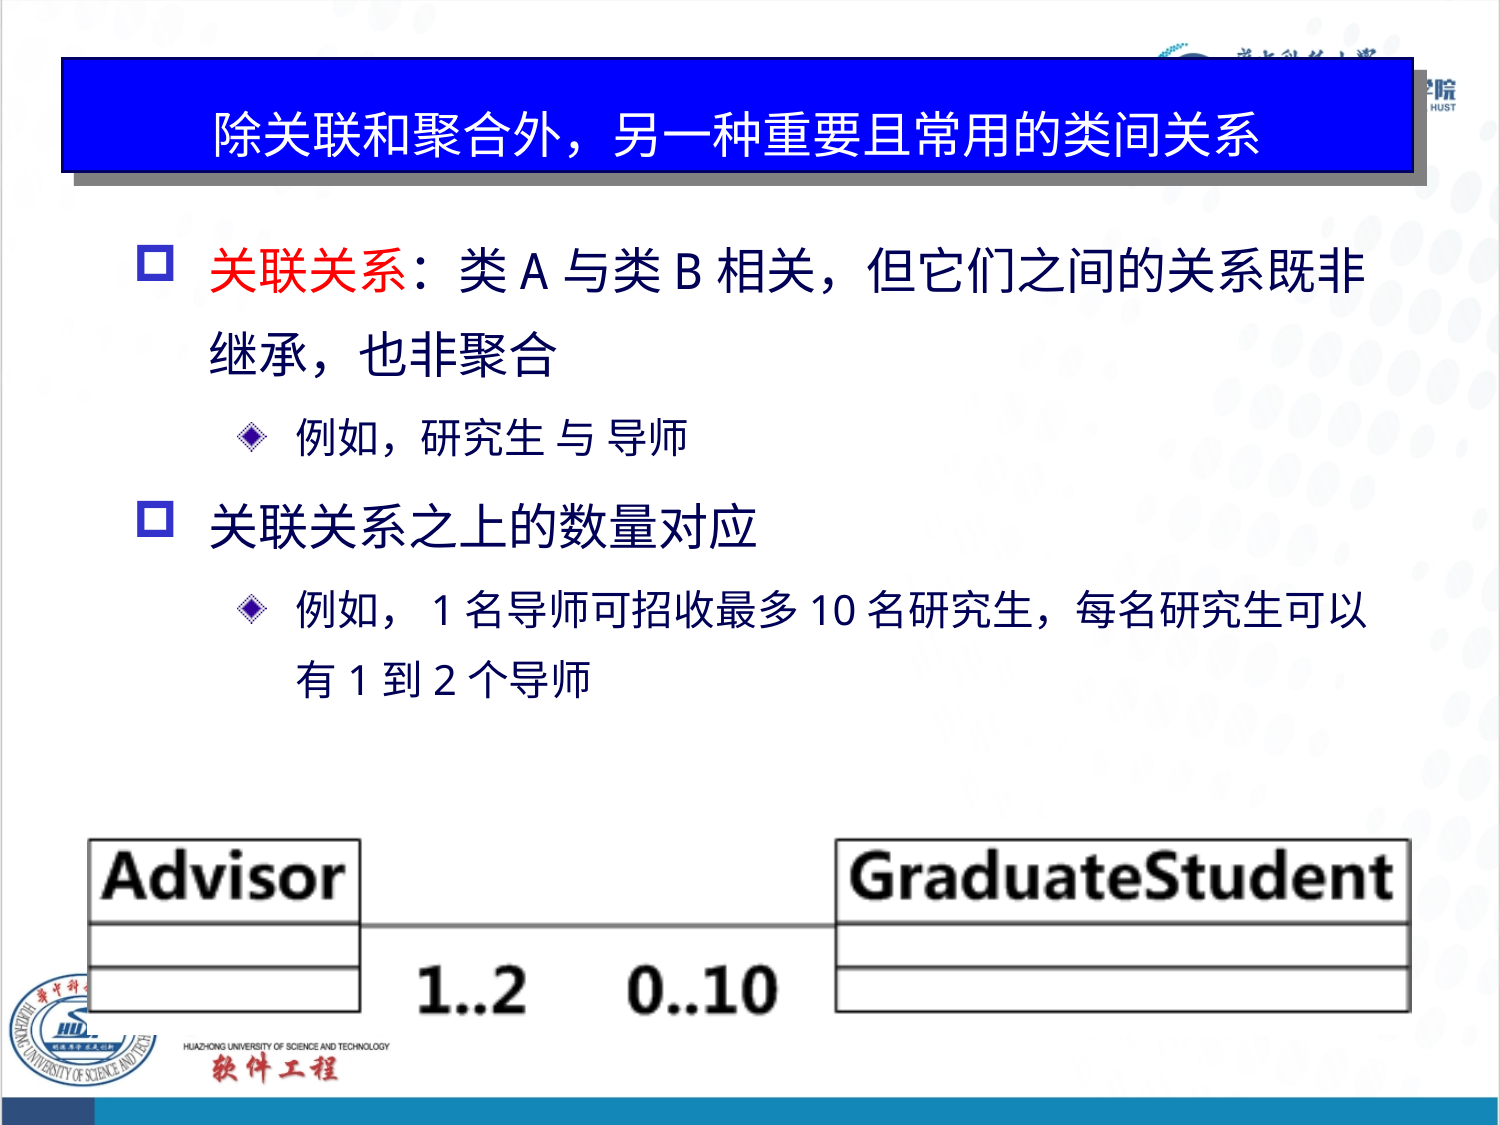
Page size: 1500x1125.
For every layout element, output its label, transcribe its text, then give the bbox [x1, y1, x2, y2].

list 关联关系：类A与类B相关，但它们之间的关系既非继承，也非聚合 例如，研究生 与 导师 关联关系之上的数量对应 例如，1名导师可招收最多10名研究生，每名研究生可以有1到2个导师 [75, 208, 1424, 1013]
title 除关联和聚合外，另一种重要且常用的类间关系 [61, 57, 1414, 173]
picture [0, 0, 1500, 1125]
